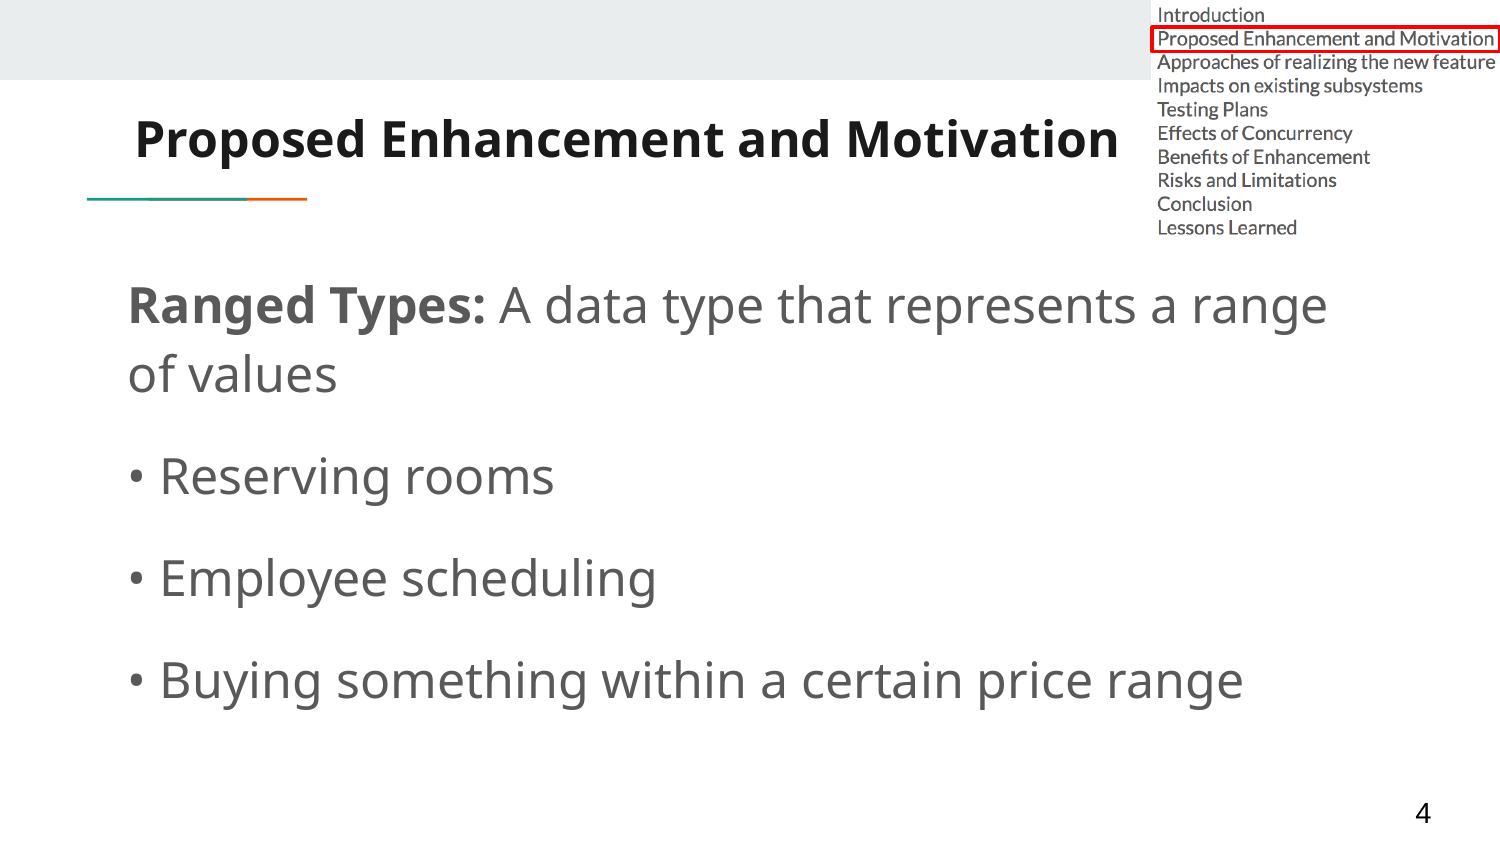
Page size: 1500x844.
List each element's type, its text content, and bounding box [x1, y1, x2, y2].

slide_number ‹#› [1400, 779, 1491, 844]
picture [1151, 0, 1500, 250]
list Ranged Types: A data type that represents a range of values • Reserving rooms • Employee scheduling • Buying something within a certain price range [112, 249, 1375, 745]
title Proposed Enhancement and Motivation [119, 92, 1146, 181]
